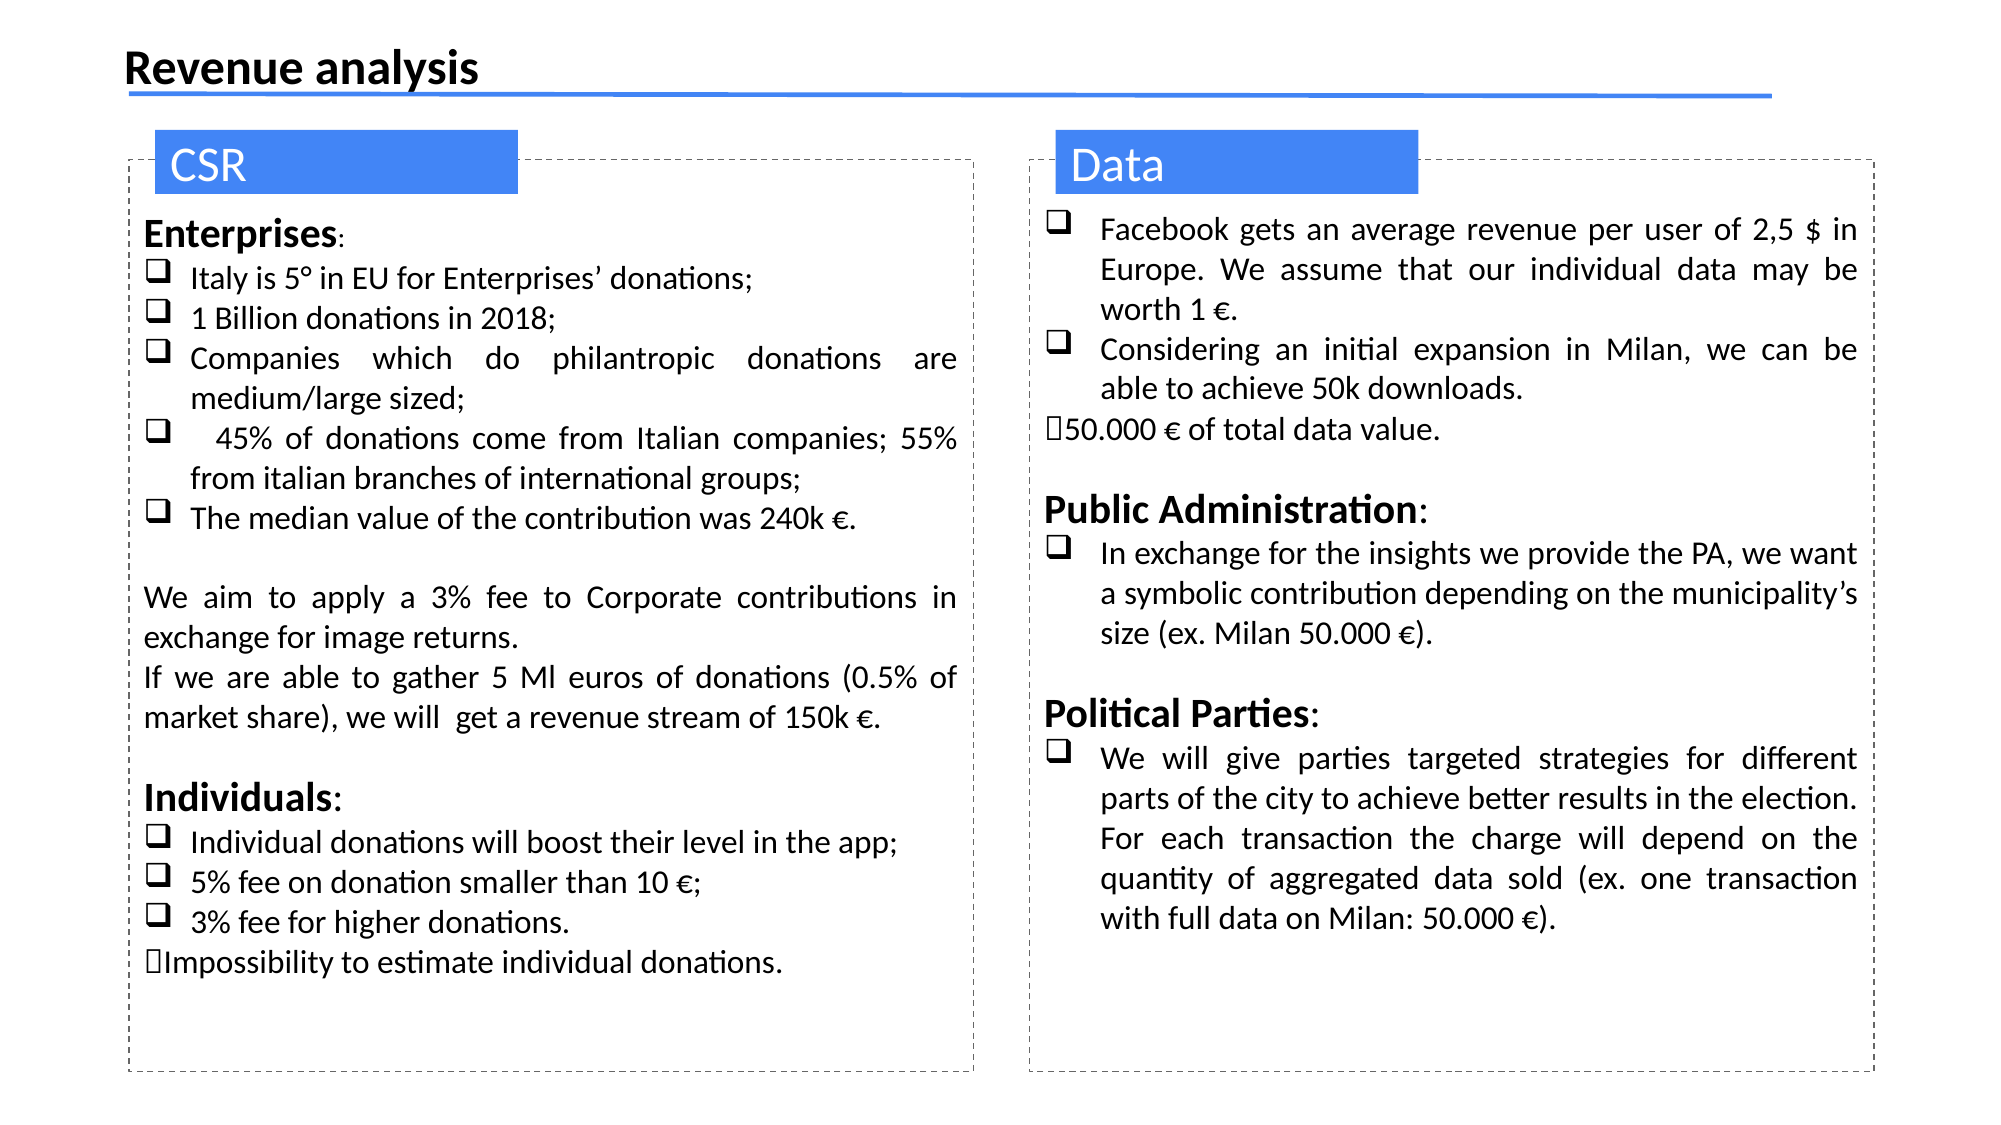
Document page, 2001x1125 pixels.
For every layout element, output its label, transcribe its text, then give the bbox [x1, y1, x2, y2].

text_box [128, 93, 1772, 97]
text_box Data [1055, 129, 1419, 194]
text_box [1029, 159, 1874, 199]
text_box Enterprises: Italy is 5° in EU for Enterprises’ donations; 1 Billion donations in 2018; Companies which do philantropic donations are medium/large sized; 45% of donations come from Italian companies; 55% from italian branches of international groups; The median value of the contribution was 240k €. We aim to apply a 3% fee to Corporate contributions in exchange for image returns. If we are able to gather 5 Ml euros of donations (0.5% of market share), we will get a revenue stream of 150k €. Individuals: Individual donations will boost their level in the app; 5% fee on donation smaller than 10 €; 3% fee for higher donations. Impossibility to estimate individual donations. [128, 198, 974, 1023]
text_box [128, 159, 974, 198]
text_box [128, 1023, 974, 1072]
text_box Revenue analysis [109, 27, 1372, 103]
text_box Facebook gets an average revenue per user of 2,5 $ in Europe. We assume that our individual data may be worth 1 €. Considering an initial expansion in Milan, we can be able to achieve 50k downloads. 50.000 € of total data value. Public Administration: In exchange for the insights we provide the PA, we want a symbolic contribution depending on the municipality’s size (ex. Milan 50.000 €). Political Parties: We will give parties targeted strategies for different parts of the city to achieve better results in the election. For each transaction the charge will depend on the quantity of aggregated data sold (ex. one transaction with full data on Milan: 50.000 €). [1029, 199, 1874, 1125]
text_box CSR [155, 129, 518, 194]
